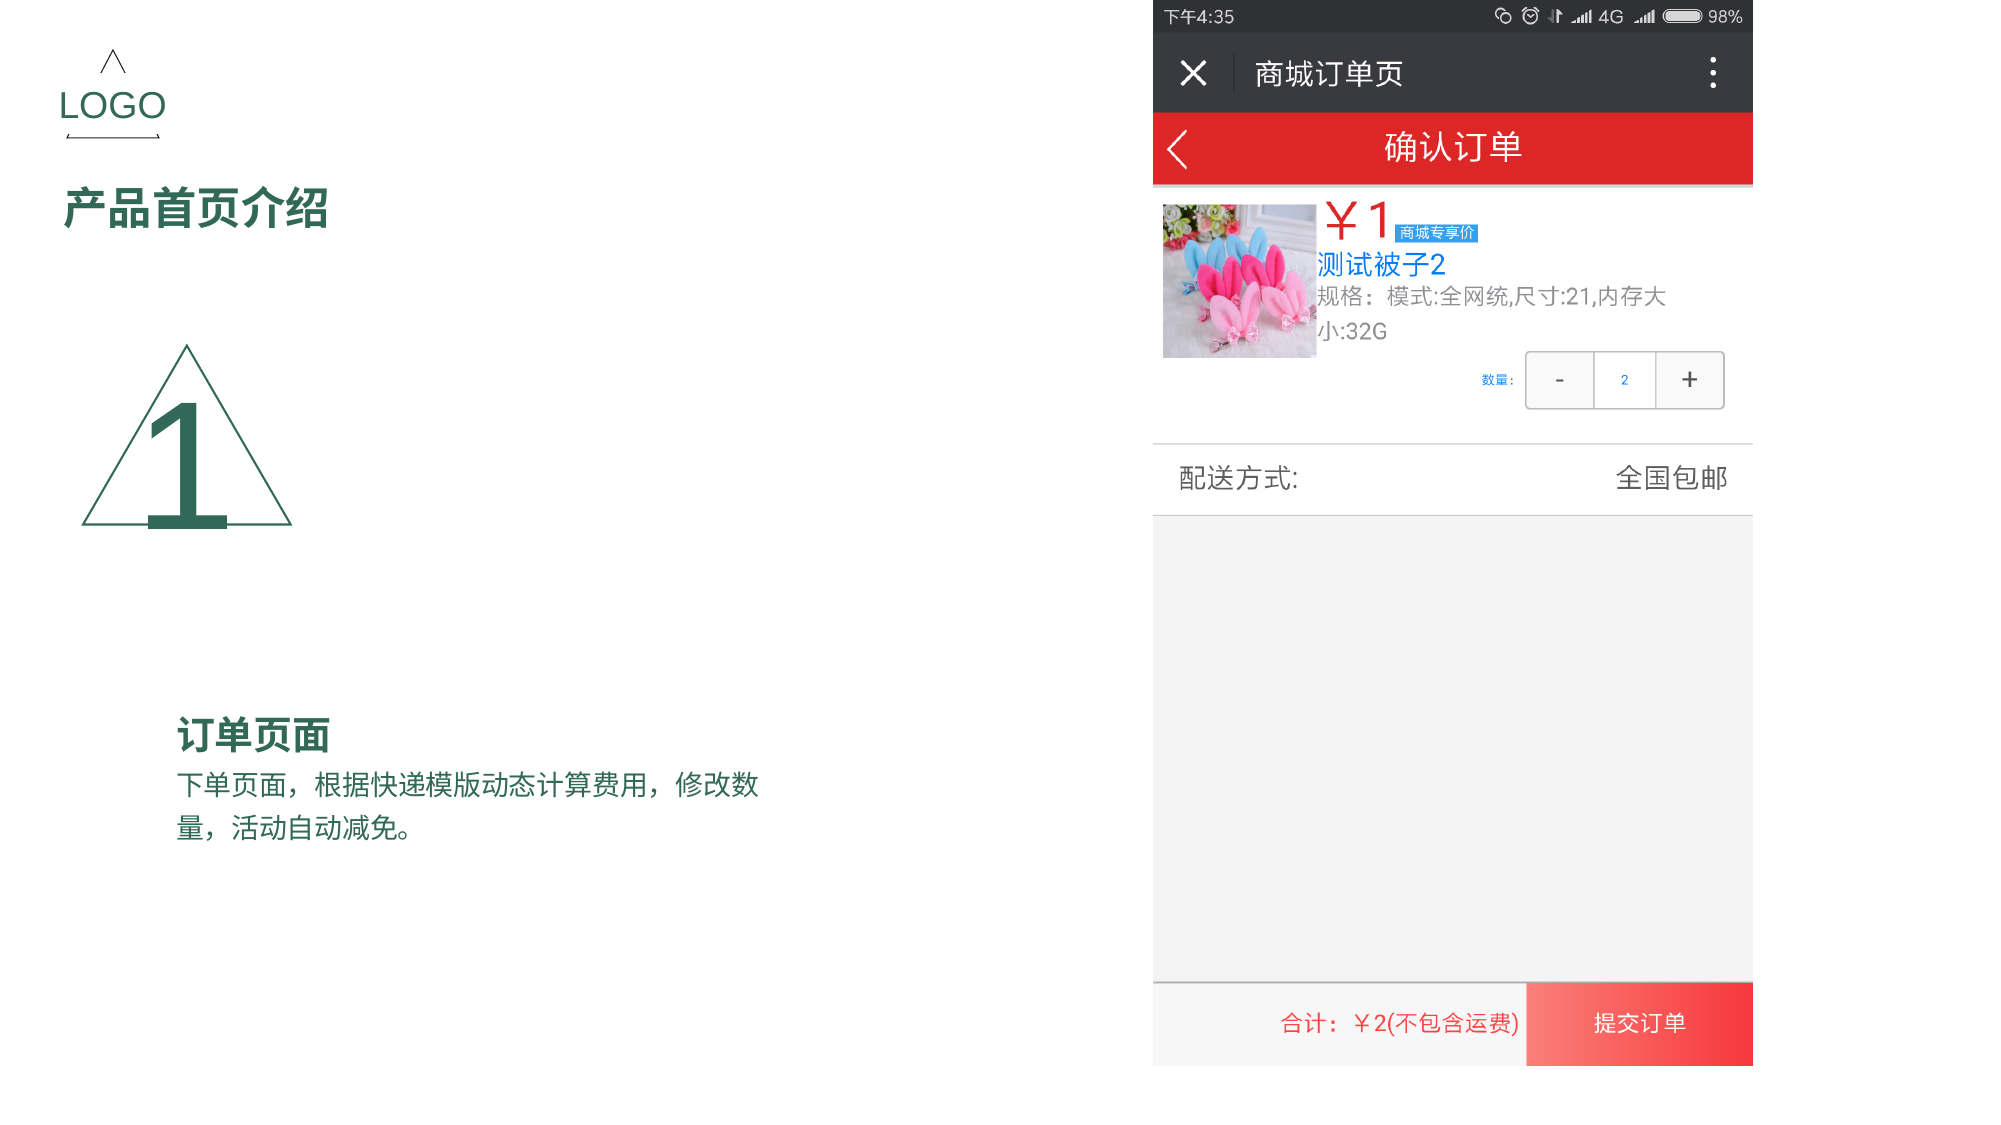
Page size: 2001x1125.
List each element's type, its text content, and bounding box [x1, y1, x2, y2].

text_box [66, 134, 160, 139]
text_box [100, 48, 126, 73]
picture [1153, 0, 1753, 1066]
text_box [82, 338, 797, 854]
text_box LOGO [43, 73, 183, 134]
text_box 产品首页介绍 [43, 164, 516, 243]
